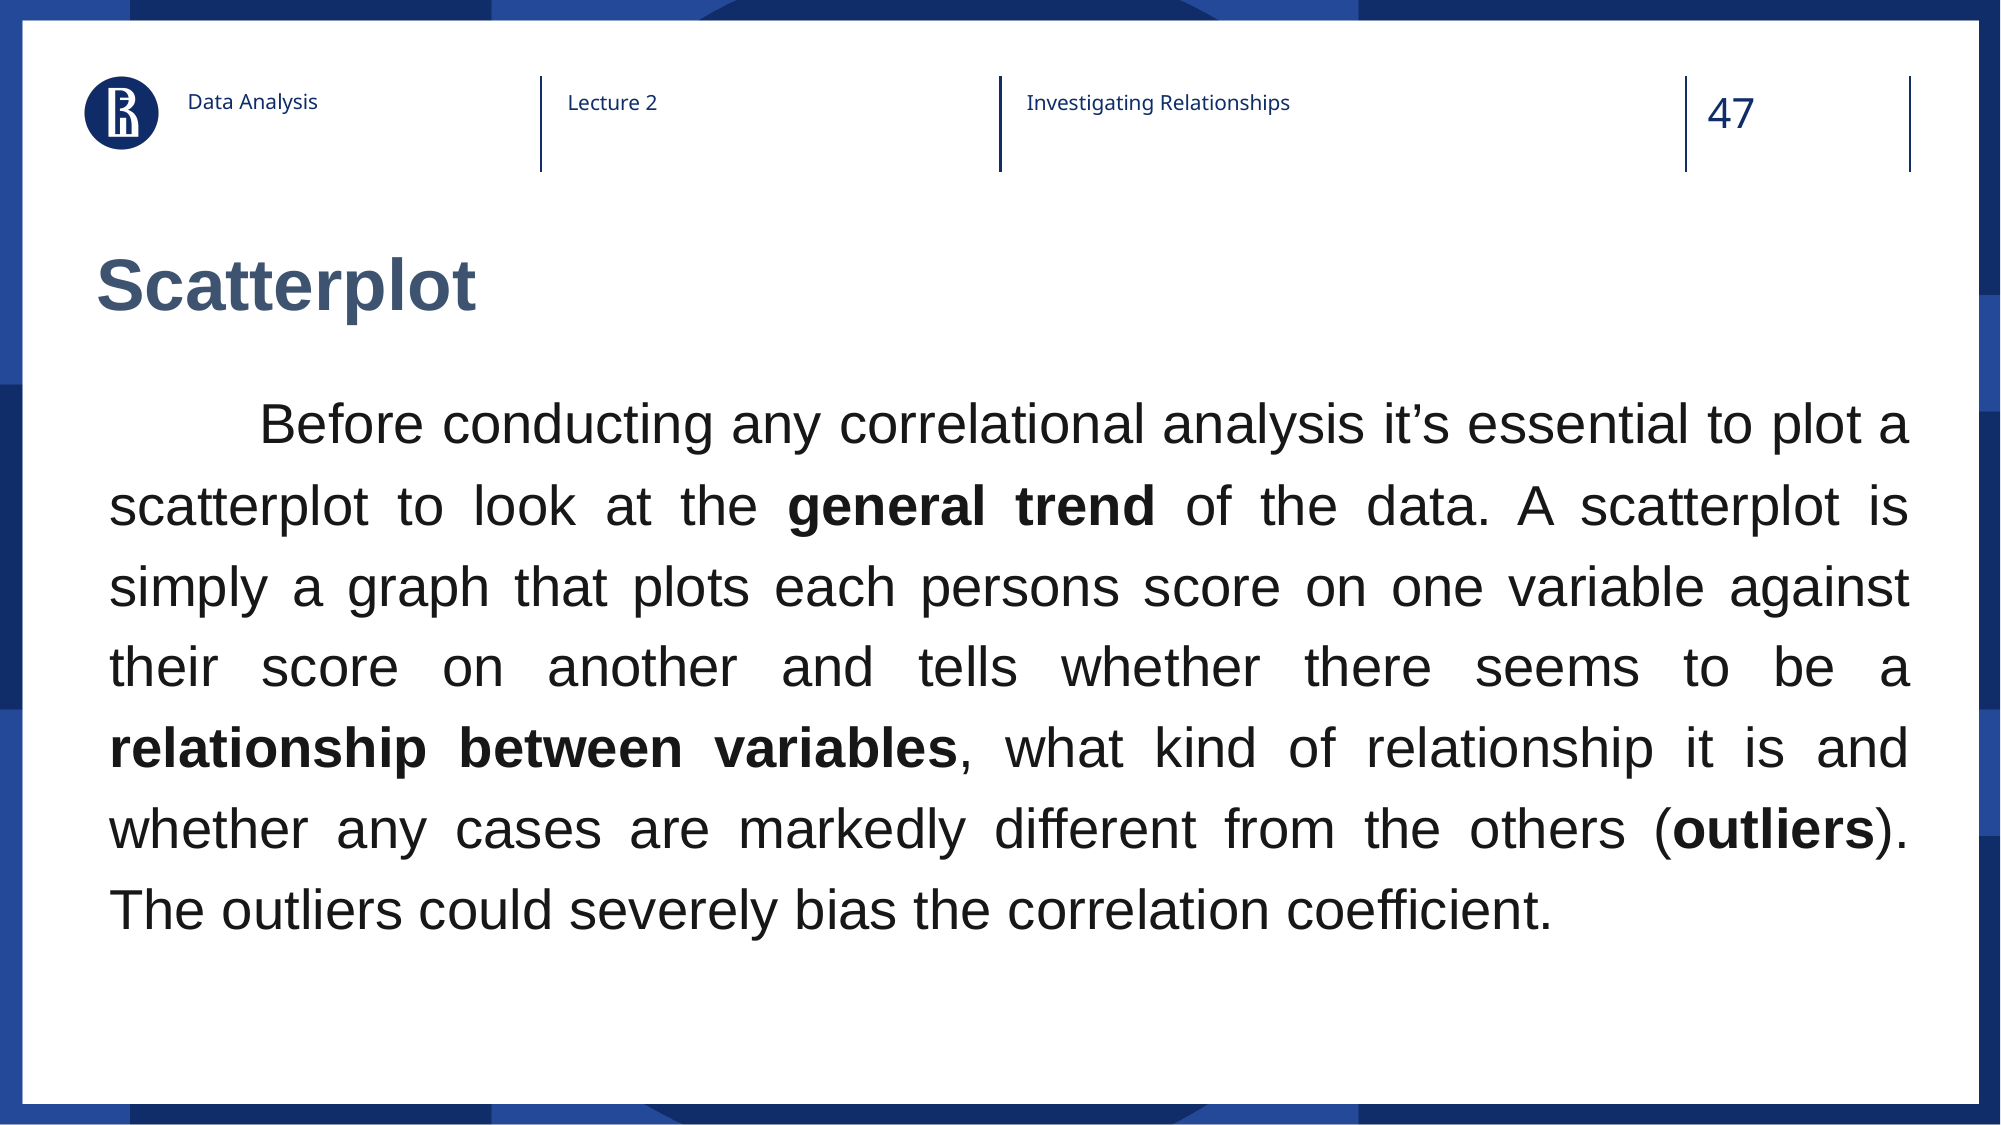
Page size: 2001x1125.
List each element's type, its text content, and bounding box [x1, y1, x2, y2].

list Before conducting any correlational analysis it’s essential to plot a scatterplot to look at the general trend of the data. A scatterplot is simply a graph that plots each persons score on one variable against their score on another and tells whether there seems to be a relationship between variables, what kind of relationship it is and whether any cases are markedly different from the others (outliers). The outliers could severely bias the correlation coefficient. [96, 374, 1911, 989]
title Scatterplot [96, 237, 1911, 365]
list Data Analysis [187, 88, 520, 157]
list Investigating Relationships [1026, 90, 1367, 157]
list Lecture 2 [567, 90, 907, 157]
picture [0, 0, 2001, 1125]
